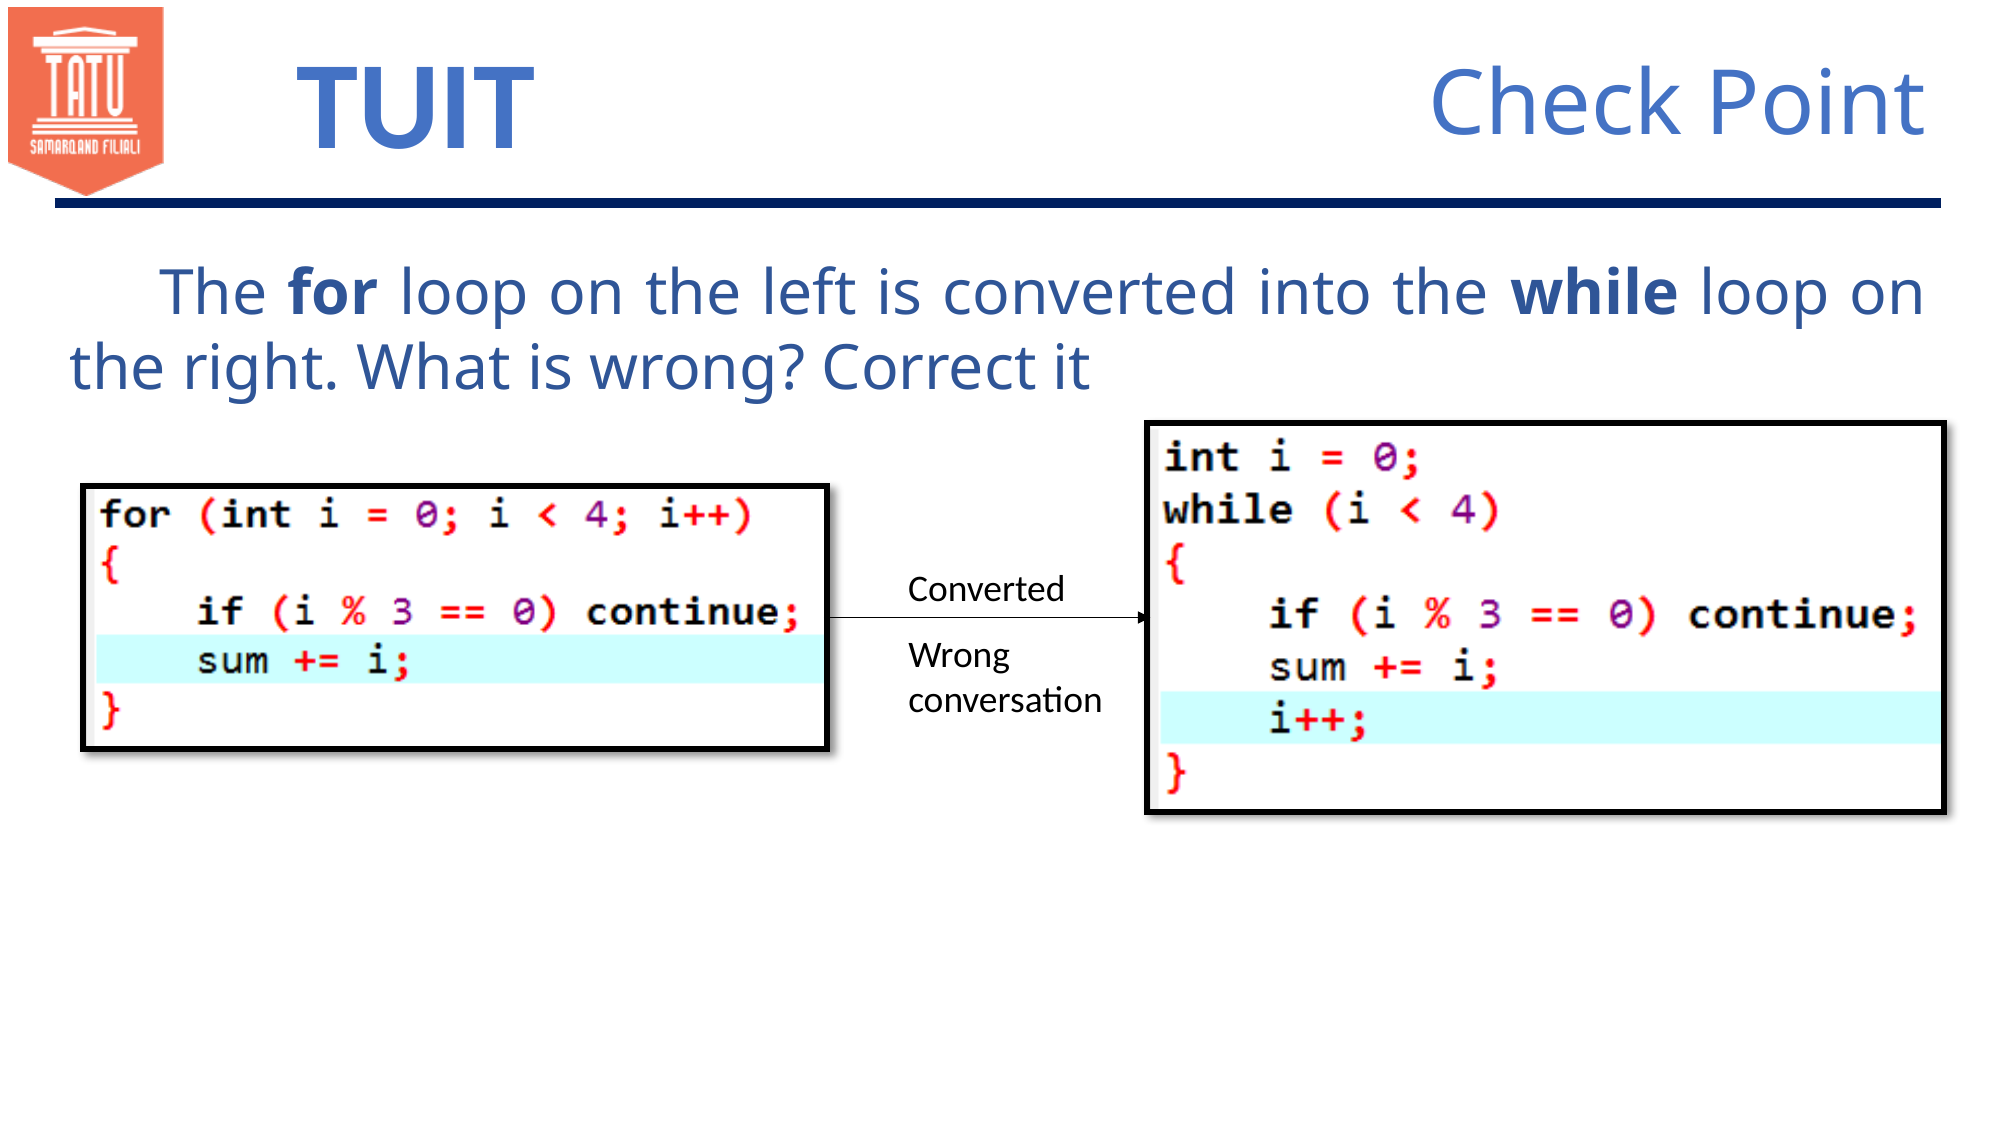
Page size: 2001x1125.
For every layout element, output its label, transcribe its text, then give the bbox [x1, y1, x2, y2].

picture [8, 7, 164, 196]
picture [1150, 426, 1941, 809]
text_box The for loop on the left is converted into the while loop on the right. What is wrong? Correct it [54, 244, 1941, 427]
text_box Converted [893, 556, 1081, 617]
picture [86, 489, 824, 746]
text_box TUIT [281, 39, 571, 162]
text_box Check Point [901, 48, 1942, 162]
text_box Wrong conversation [893, 622, 1119, 727]
